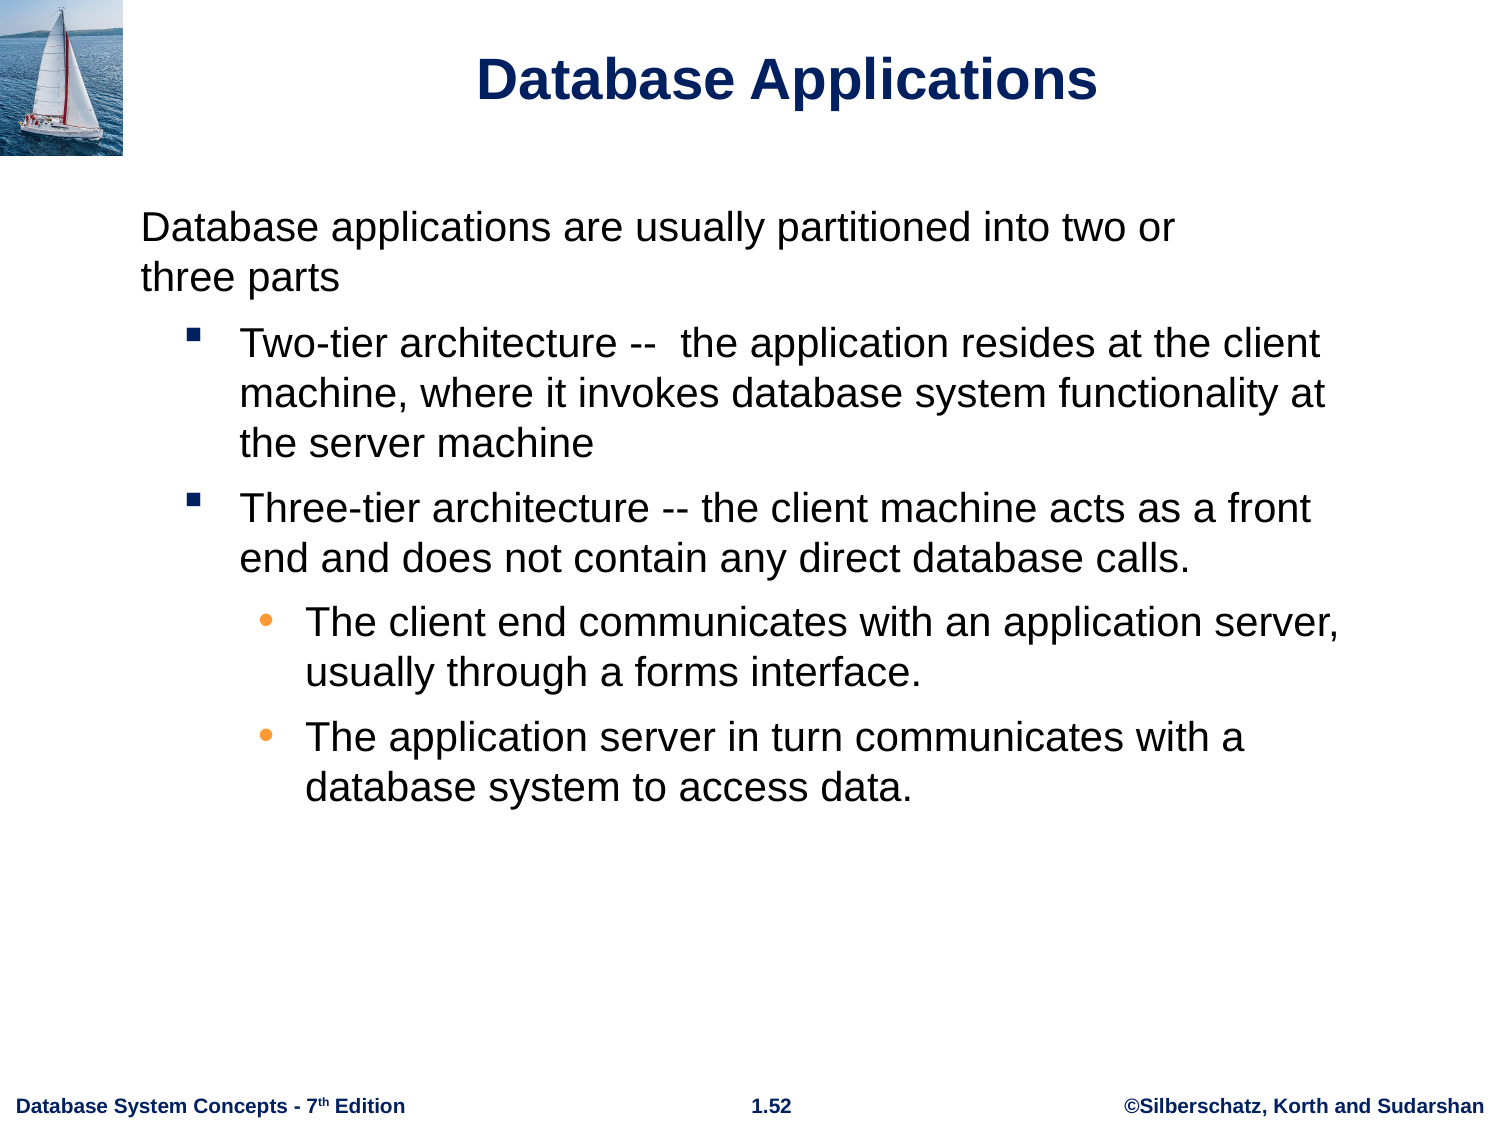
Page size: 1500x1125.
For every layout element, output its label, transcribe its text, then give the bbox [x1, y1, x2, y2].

title Database Applications [125, 18, 1452, 120]
list Two-tier architecture -- the application resides at the client machine, where it invokes database system functionality at the server machine Three-tier architecture -- the client machine acts as a front end and does not contain any direct database calls. The client end communicates with an application server, usually through a forms interface. The application server in turn communicates with a database system to access data. [168, 308, 1376, 855]
text_box Database applications are usually partitioned into two or three parts [125, 191, 1290, 307]
picture [0, 0, 123, 156]
